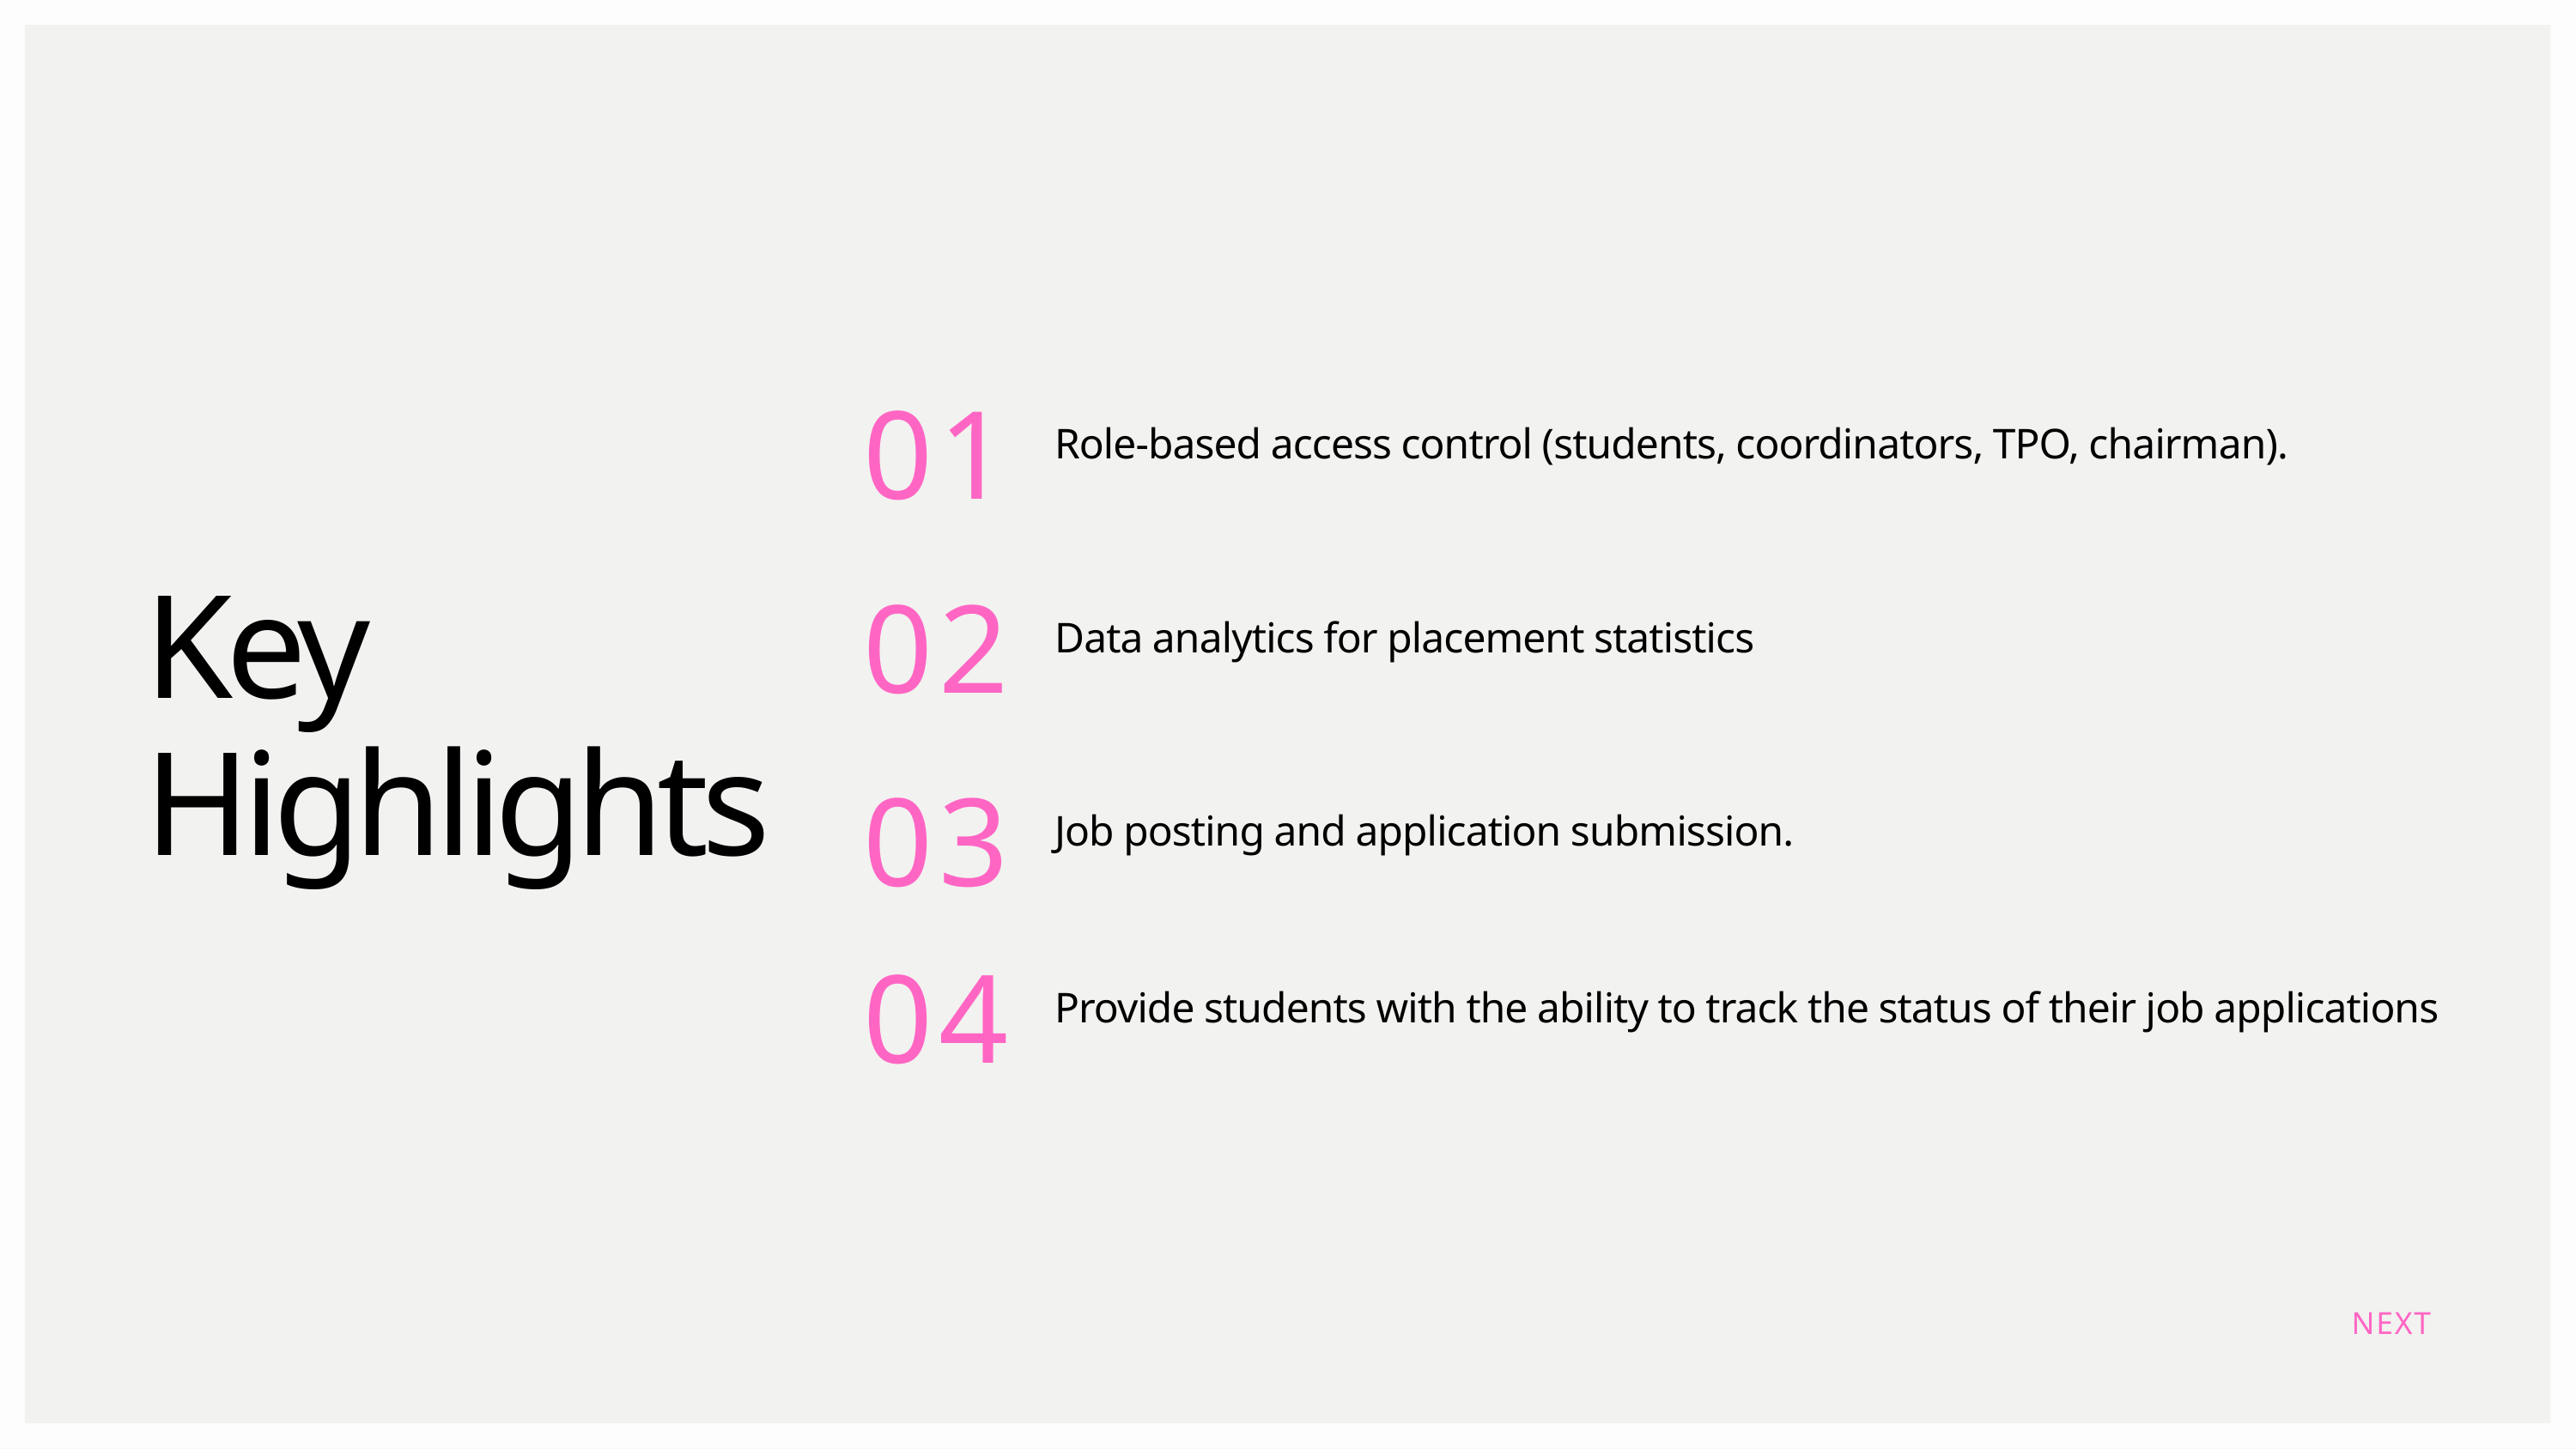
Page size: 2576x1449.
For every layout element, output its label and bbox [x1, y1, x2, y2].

text_box [863, 366, 2478, 1083]
text_box [0, 0, 2576, 1449]
